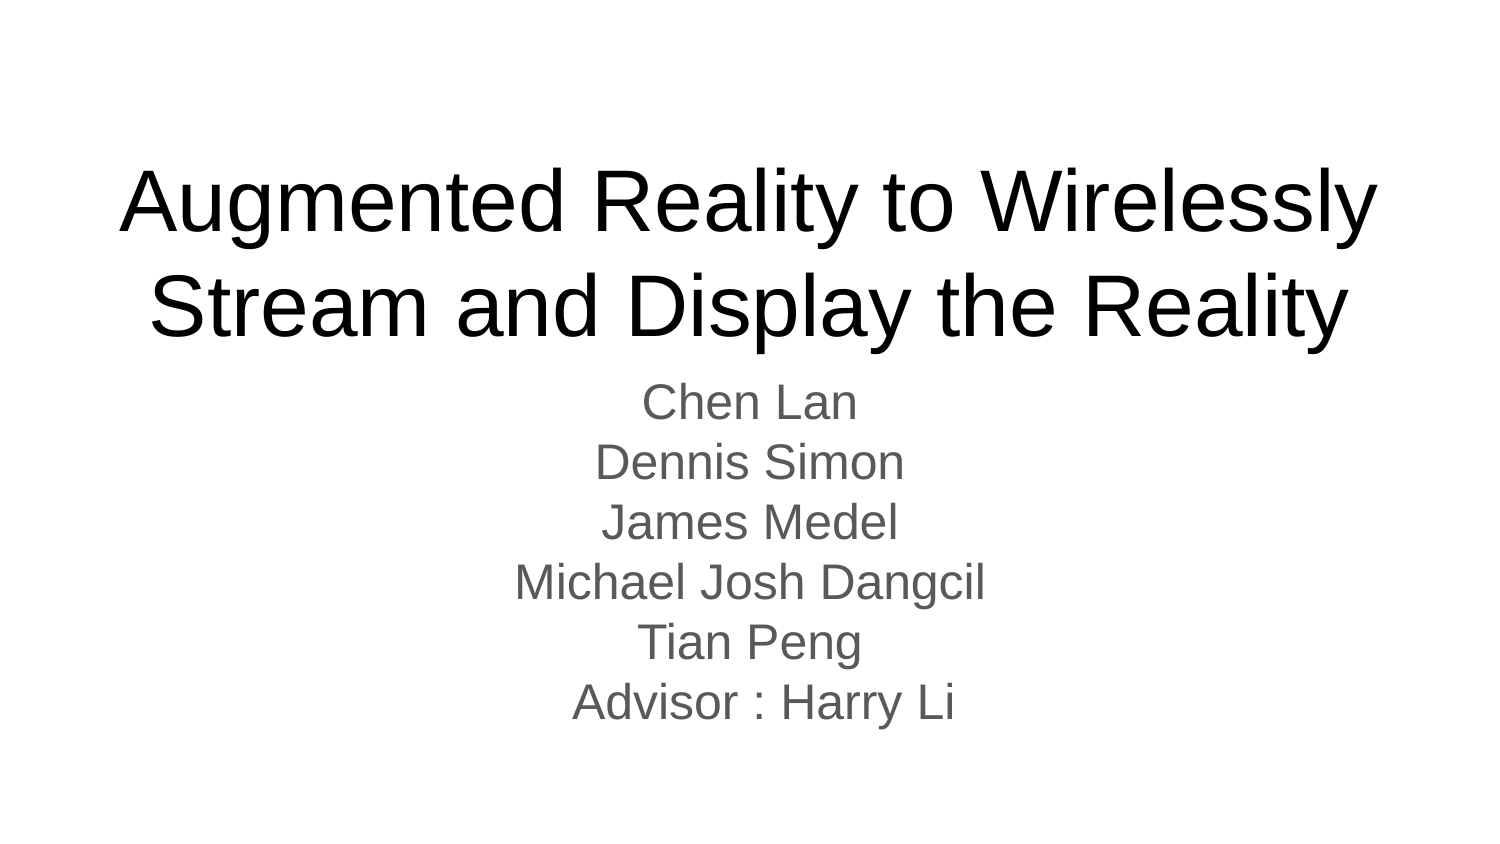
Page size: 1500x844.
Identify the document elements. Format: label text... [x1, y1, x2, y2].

title Augmented Reality to Wirelessly Stream and Display the Reality [51, 32, 1449, 354]
subtitle Chen Lan Dennis Simon James Medel Michael Josh Dangcil Tian Peng Advisor : Harry Li [51, 354, 1449, 760]
